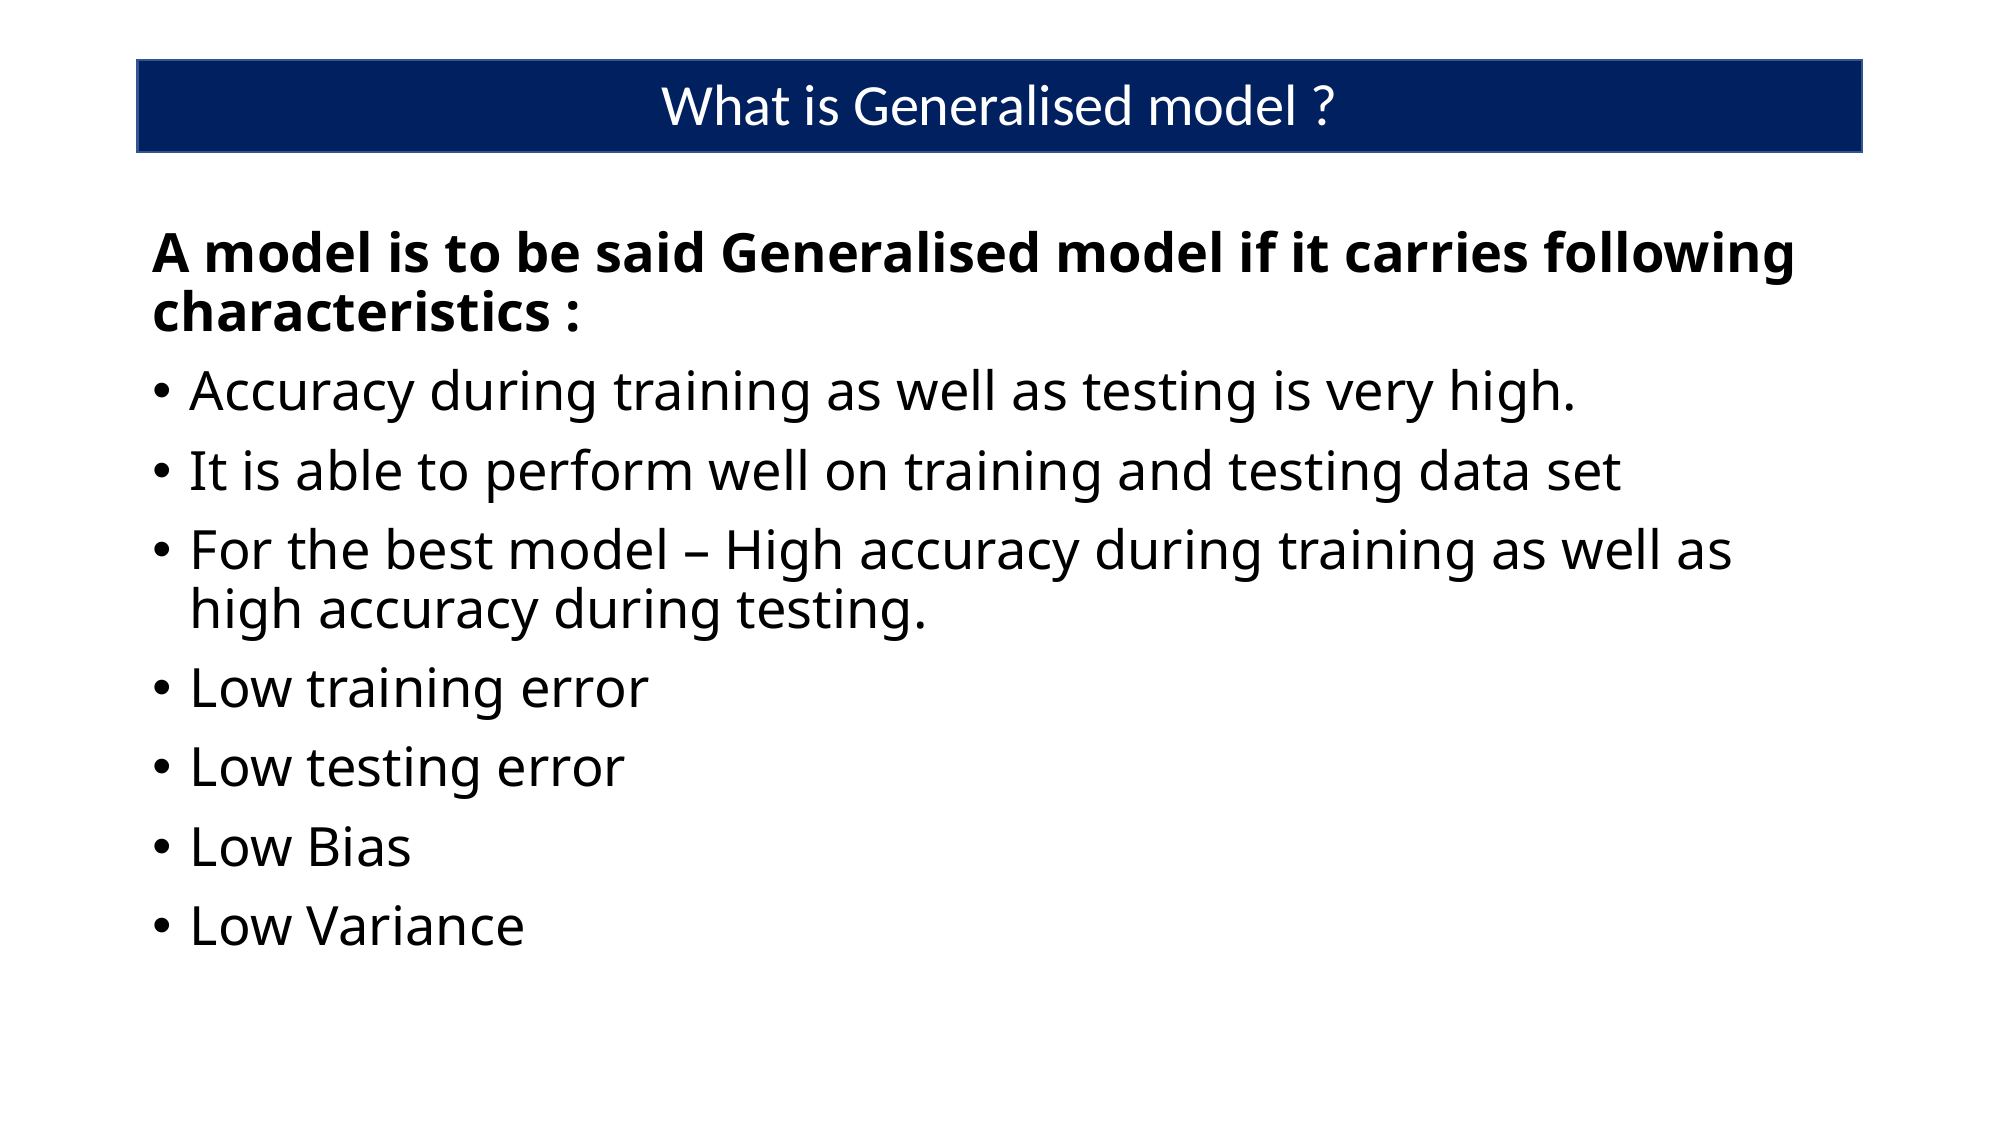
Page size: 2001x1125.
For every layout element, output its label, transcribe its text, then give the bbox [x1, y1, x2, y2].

title What is Generalised model ? [136, 59, 1863, 153]
list A model is to be said Generalised model if it carries following characteristics : Accuracy during training as well as testing is very high. It is able to perform well on training and testing data set For the best model – High accuracy during training as well as high accuracy during testing. Low training error Low testing error Low Bias Low Variance [137, 218, 1863, 995]
